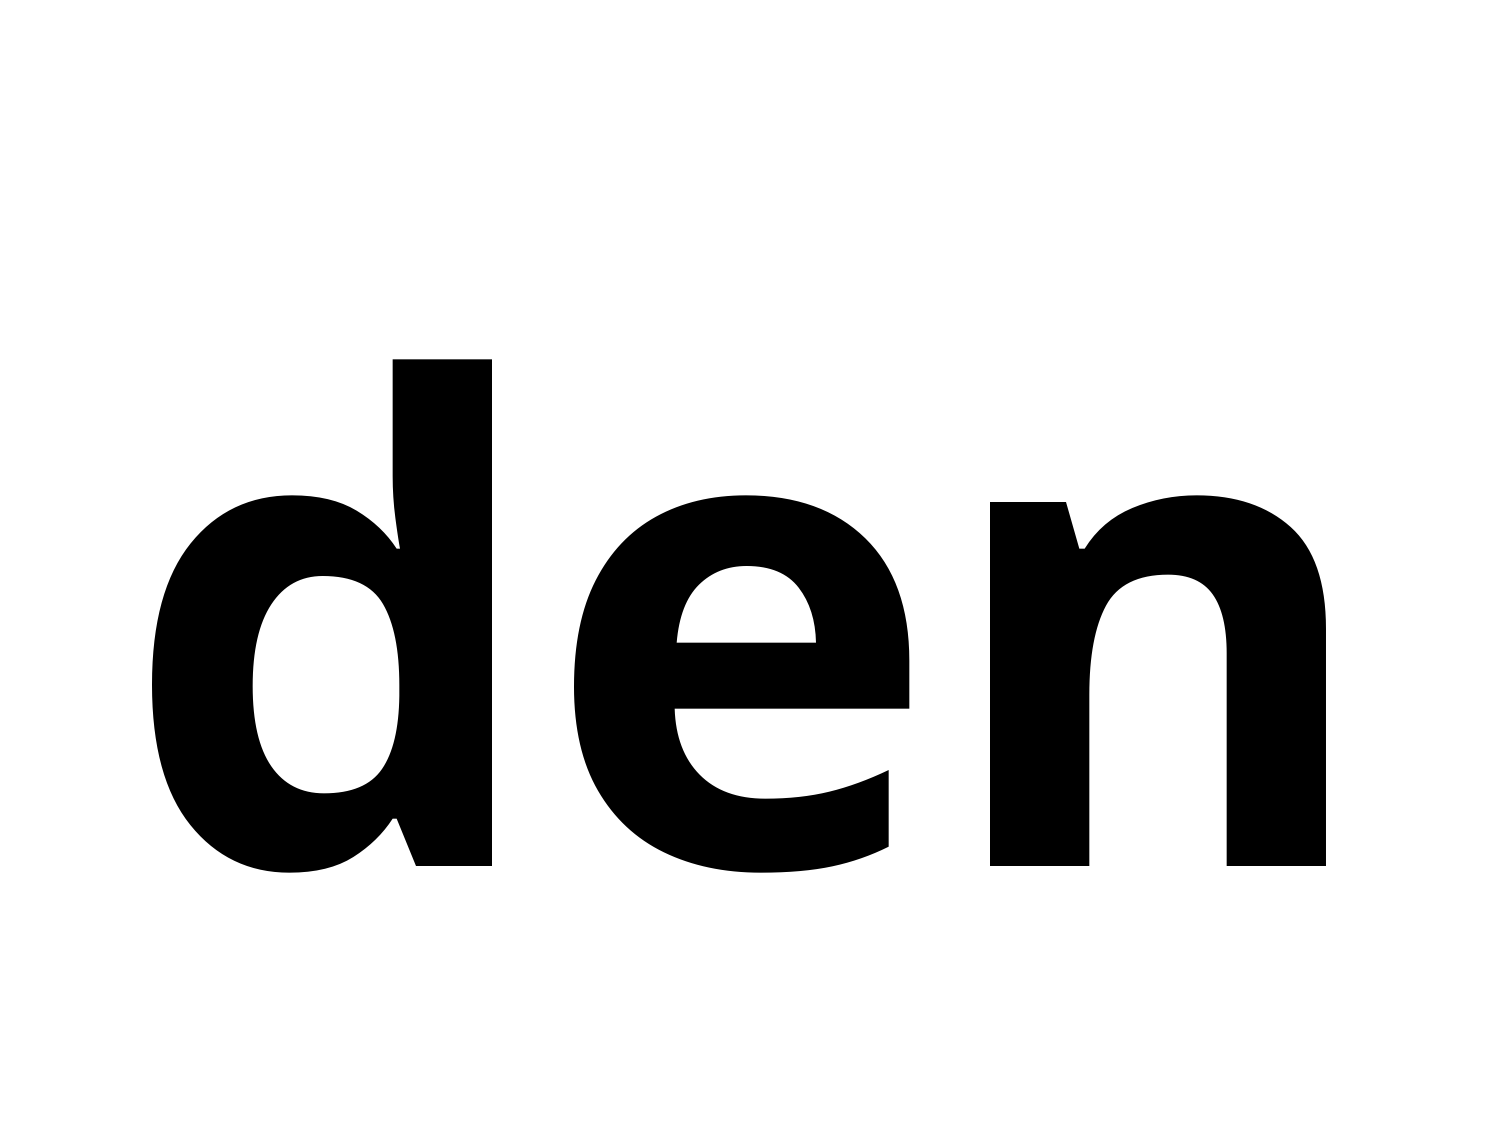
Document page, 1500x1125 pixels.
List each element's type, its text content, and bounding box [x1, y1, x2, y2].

text_box den [112, 224, 1388, 975]
